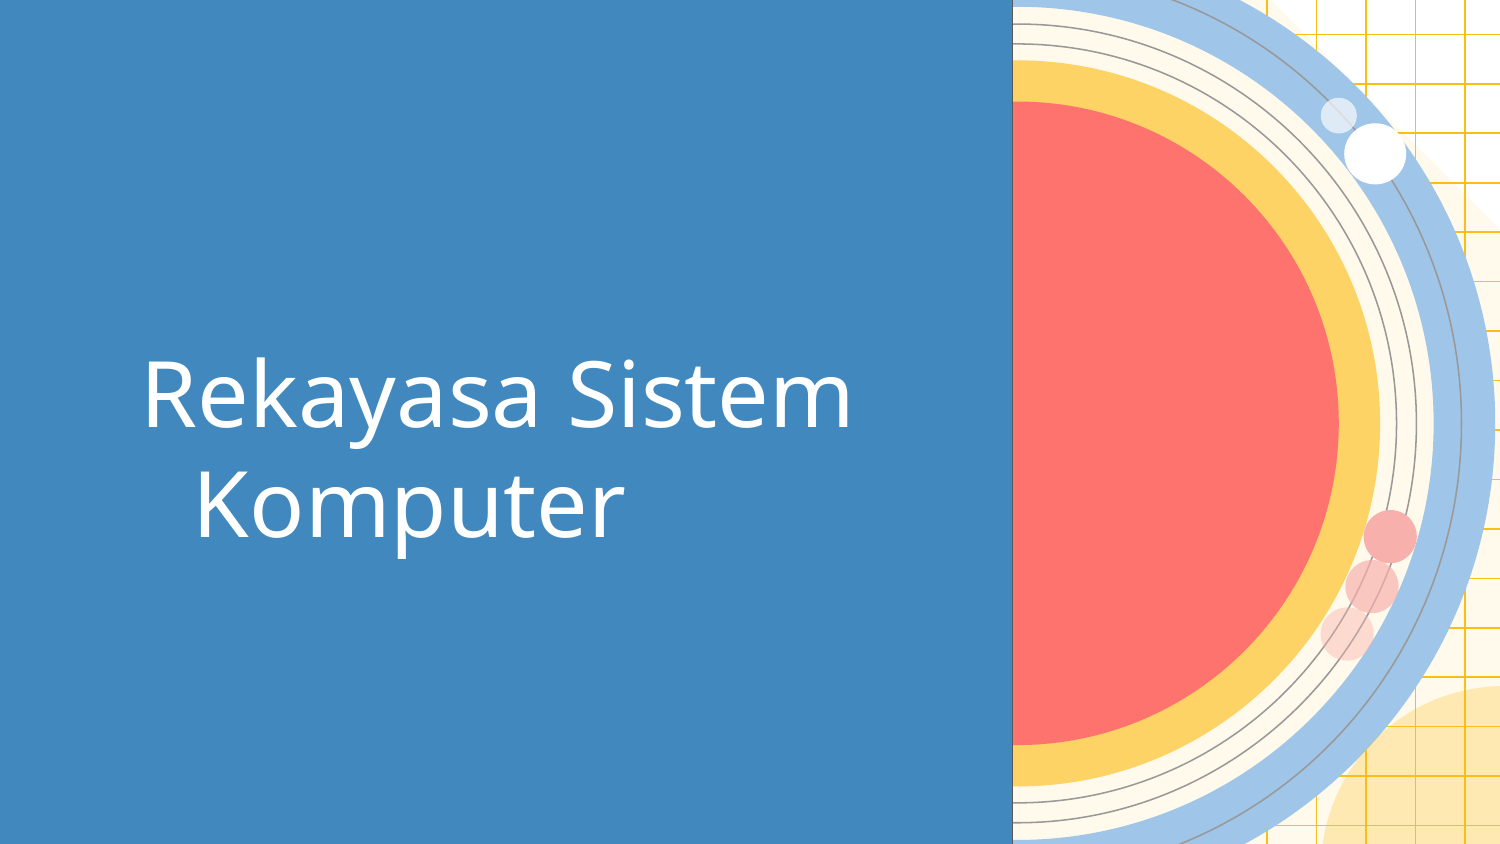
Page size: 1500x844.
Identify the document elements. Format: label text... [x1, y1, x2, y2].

subtitle Rekayasa Sistem Komputer [102, 240, 966, 651]
